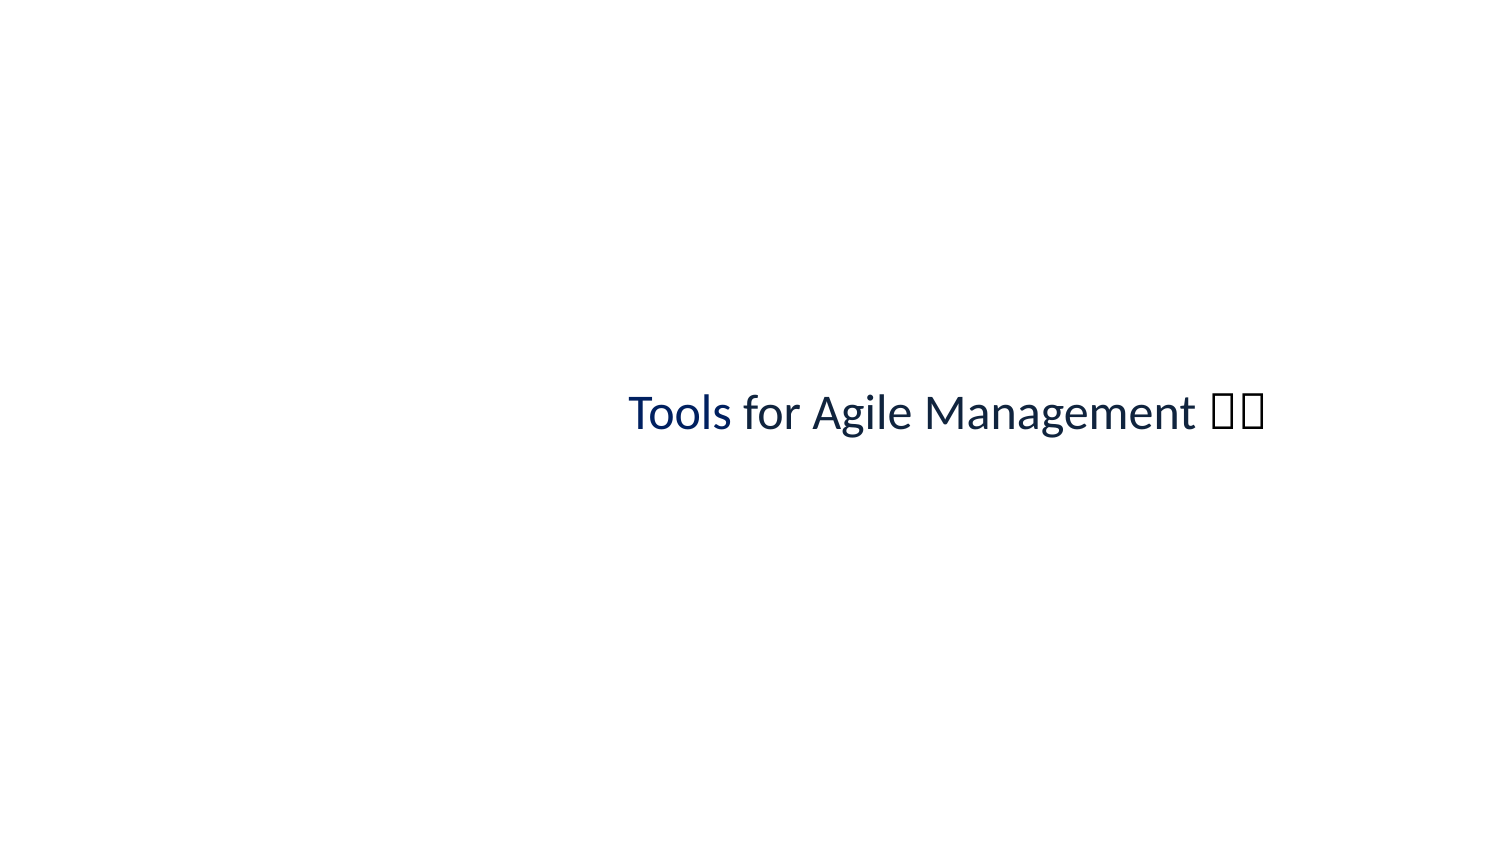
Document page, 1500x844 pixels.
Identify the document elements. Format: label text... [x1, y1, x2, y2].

text_box Tools for Agile Management  [133, 372, 1283, 448]
